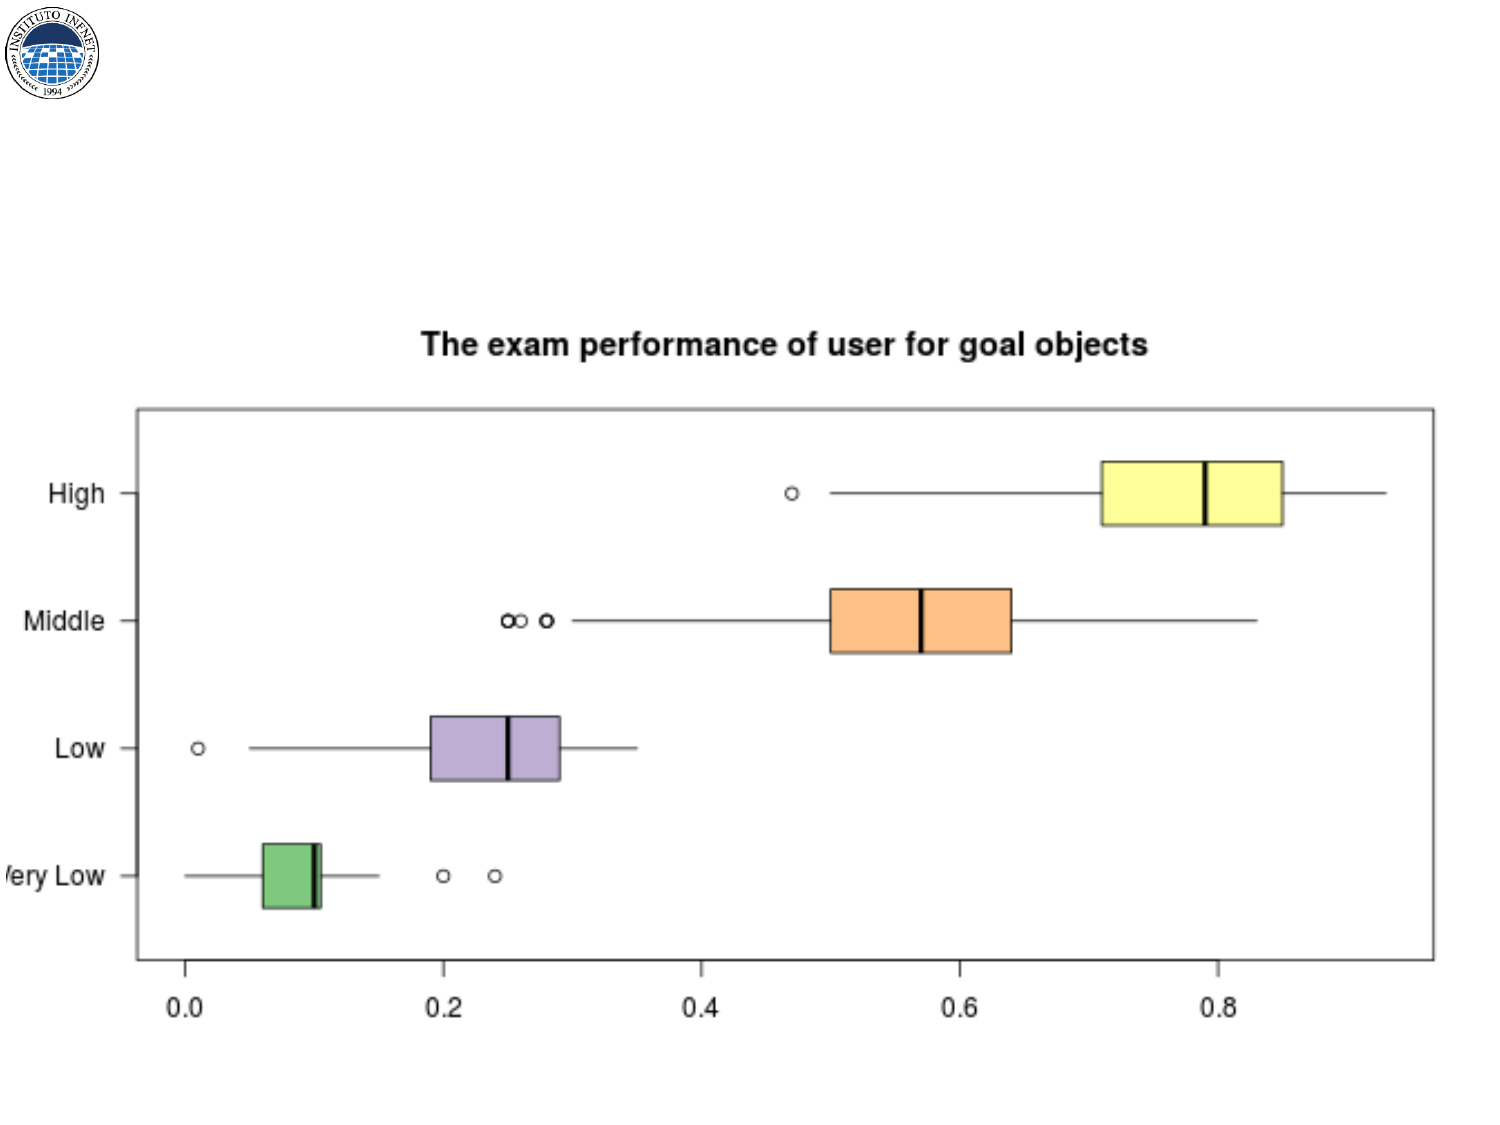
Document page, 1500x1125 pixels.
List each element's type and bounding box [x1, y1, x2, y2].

picture [5, 7, 99, 99]
picture [6, 278, 1500, 1125]
